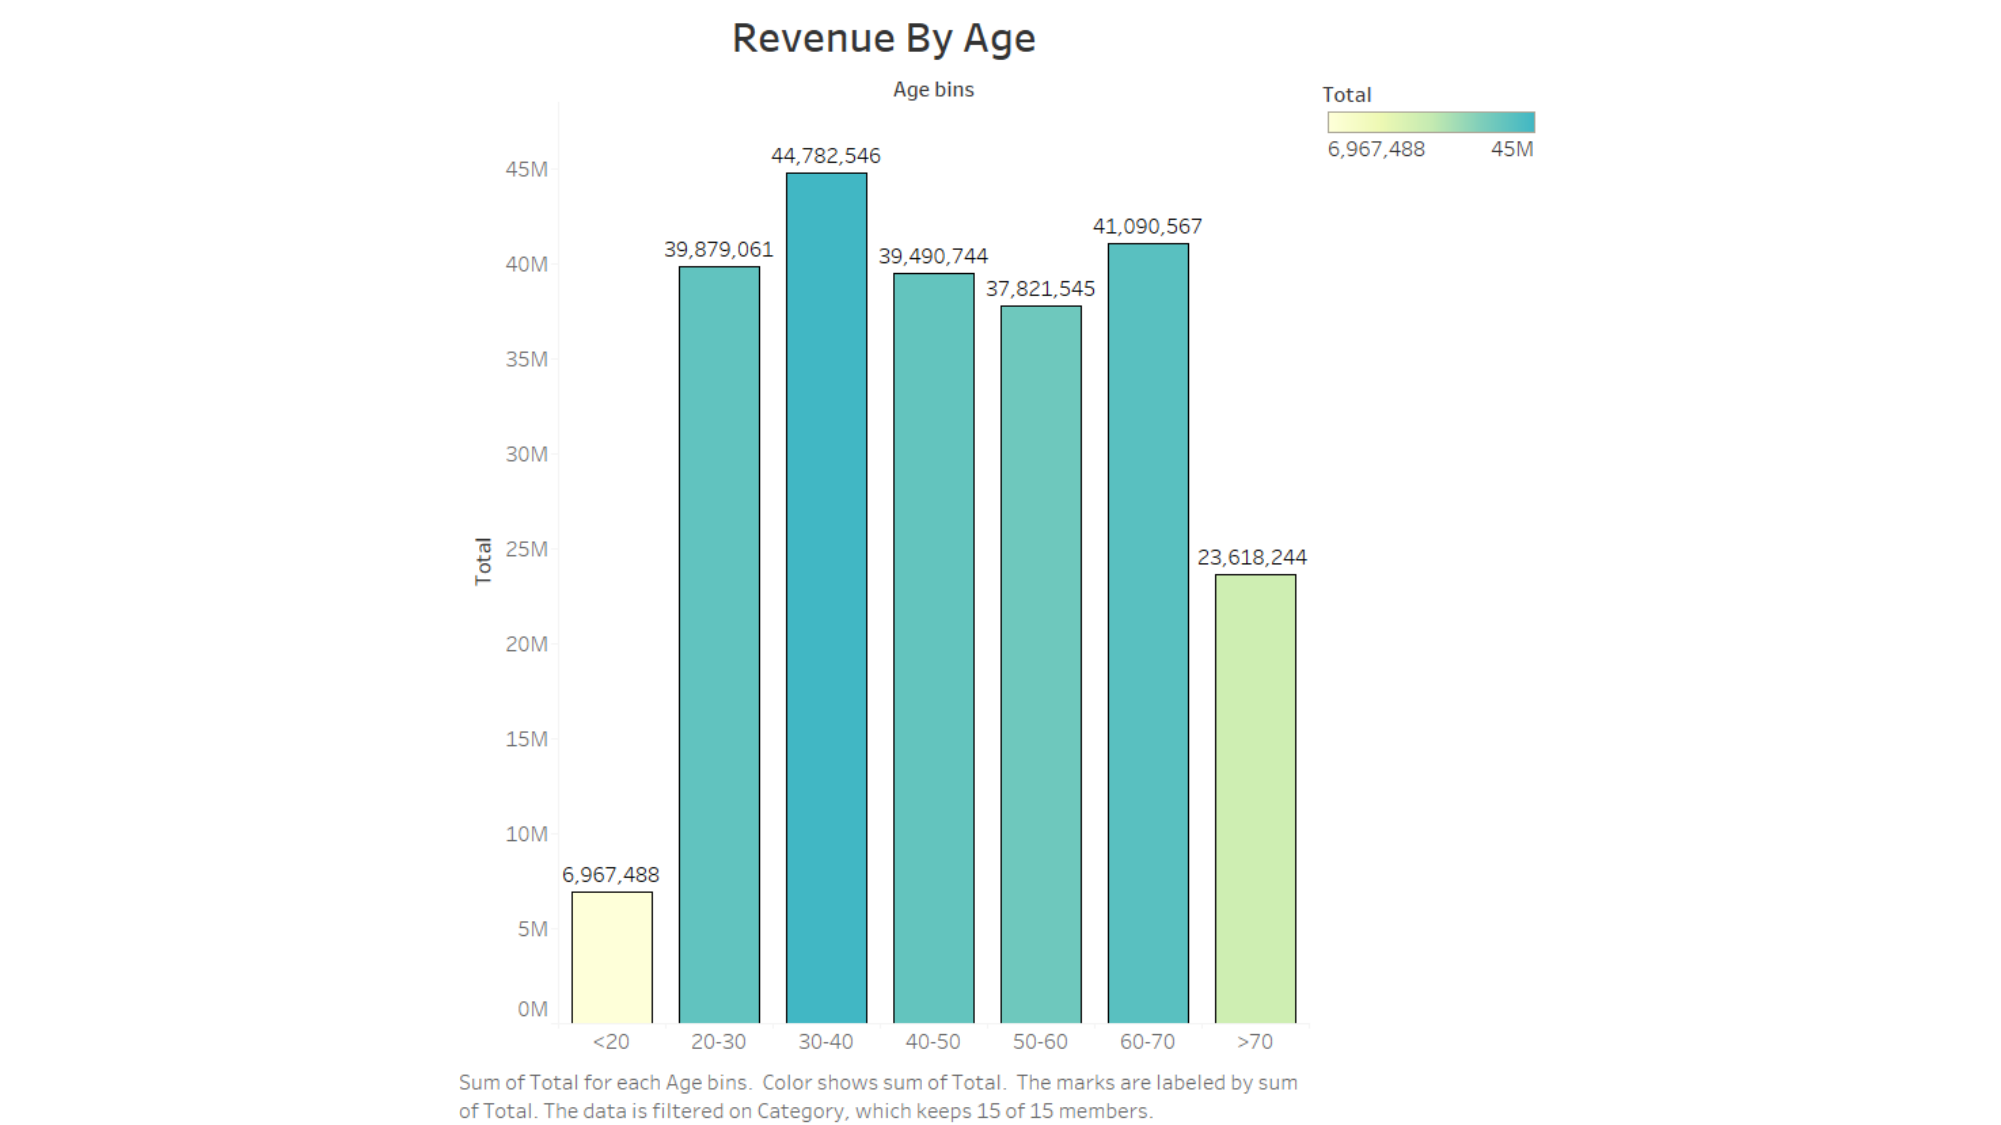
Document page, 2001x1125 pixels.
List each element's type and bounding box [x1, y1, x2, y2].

picture [459, 0, 1541, 1125]
